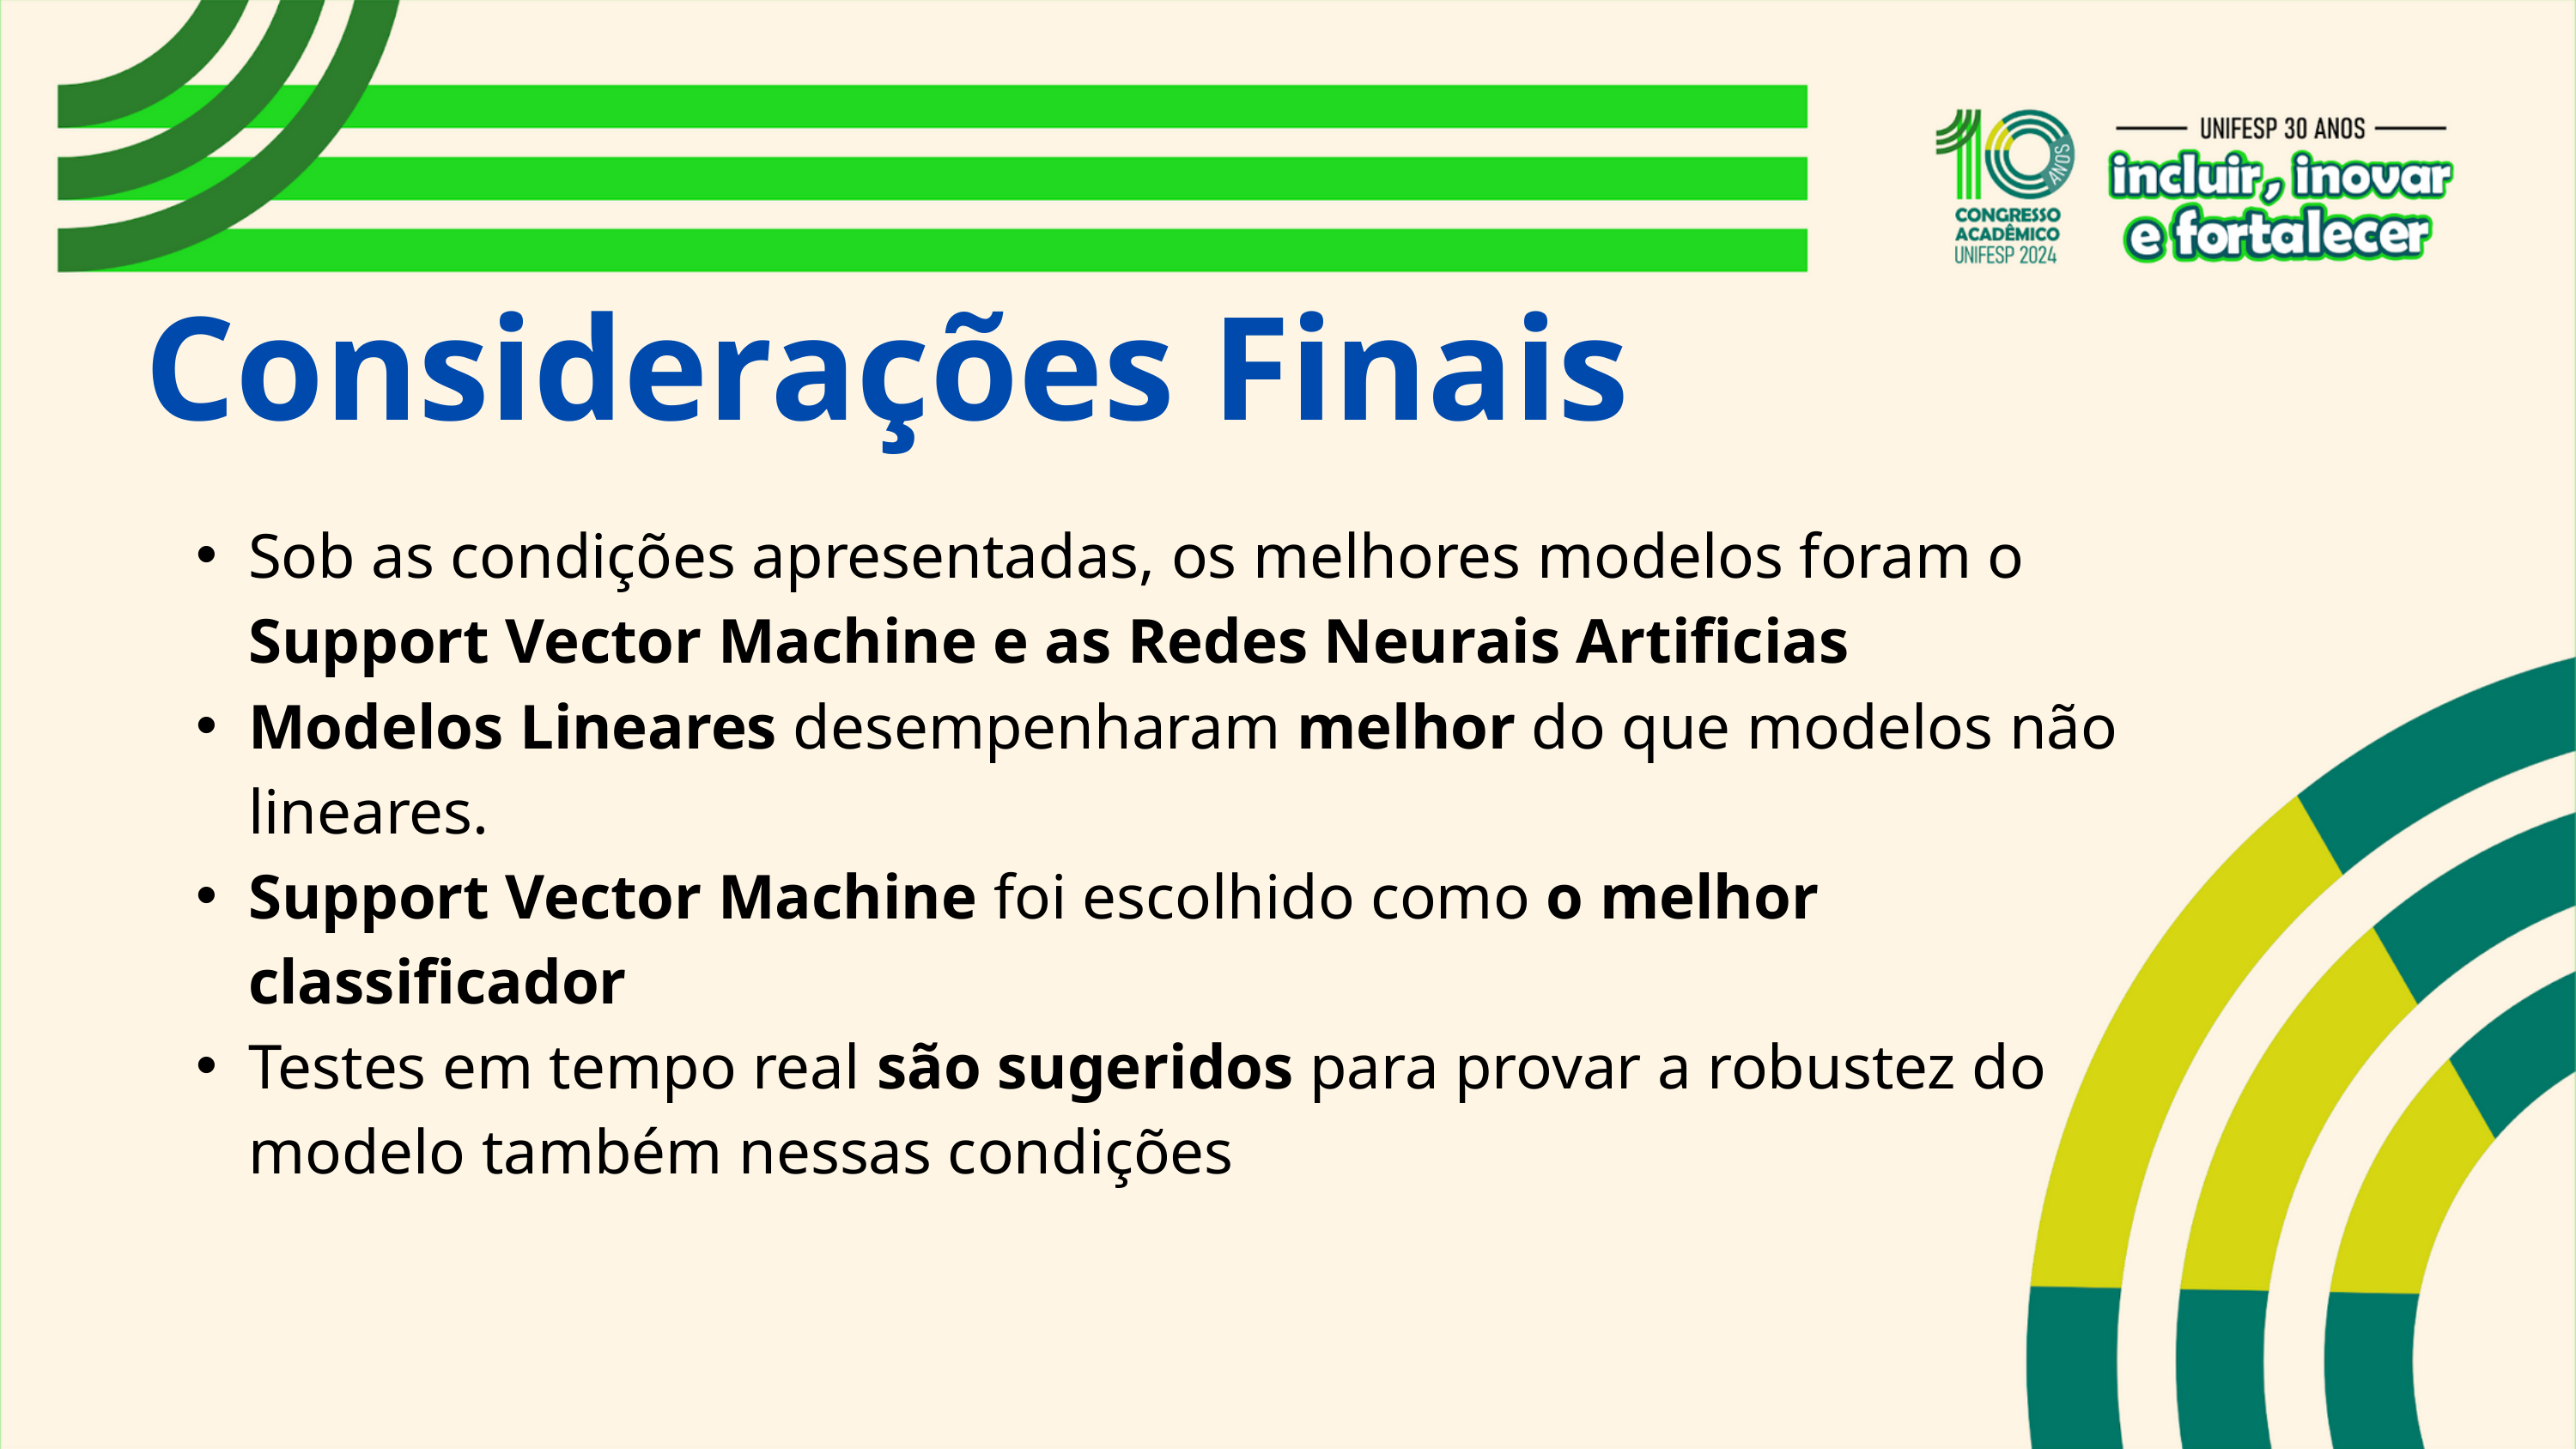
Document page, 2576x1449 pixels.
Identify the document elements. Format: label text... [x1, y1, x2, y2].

text_box Sob as condições apresentadas, os melhores modelos foram o Support Vector Machine e as Redes Neurais Artificias Modelos Lineares desempenharam melhor do que modelos não lineares. Support Vector Machine foi escolhido como o melhor classificador Testes em tempo real são sugeridos para provar a robustez do modelo também nessas condições [144, 505, 2167, 1186]
text_box [0, 0, 2576, 1449]
text_box Considerações Finais [144, 248, 1957, 450]
